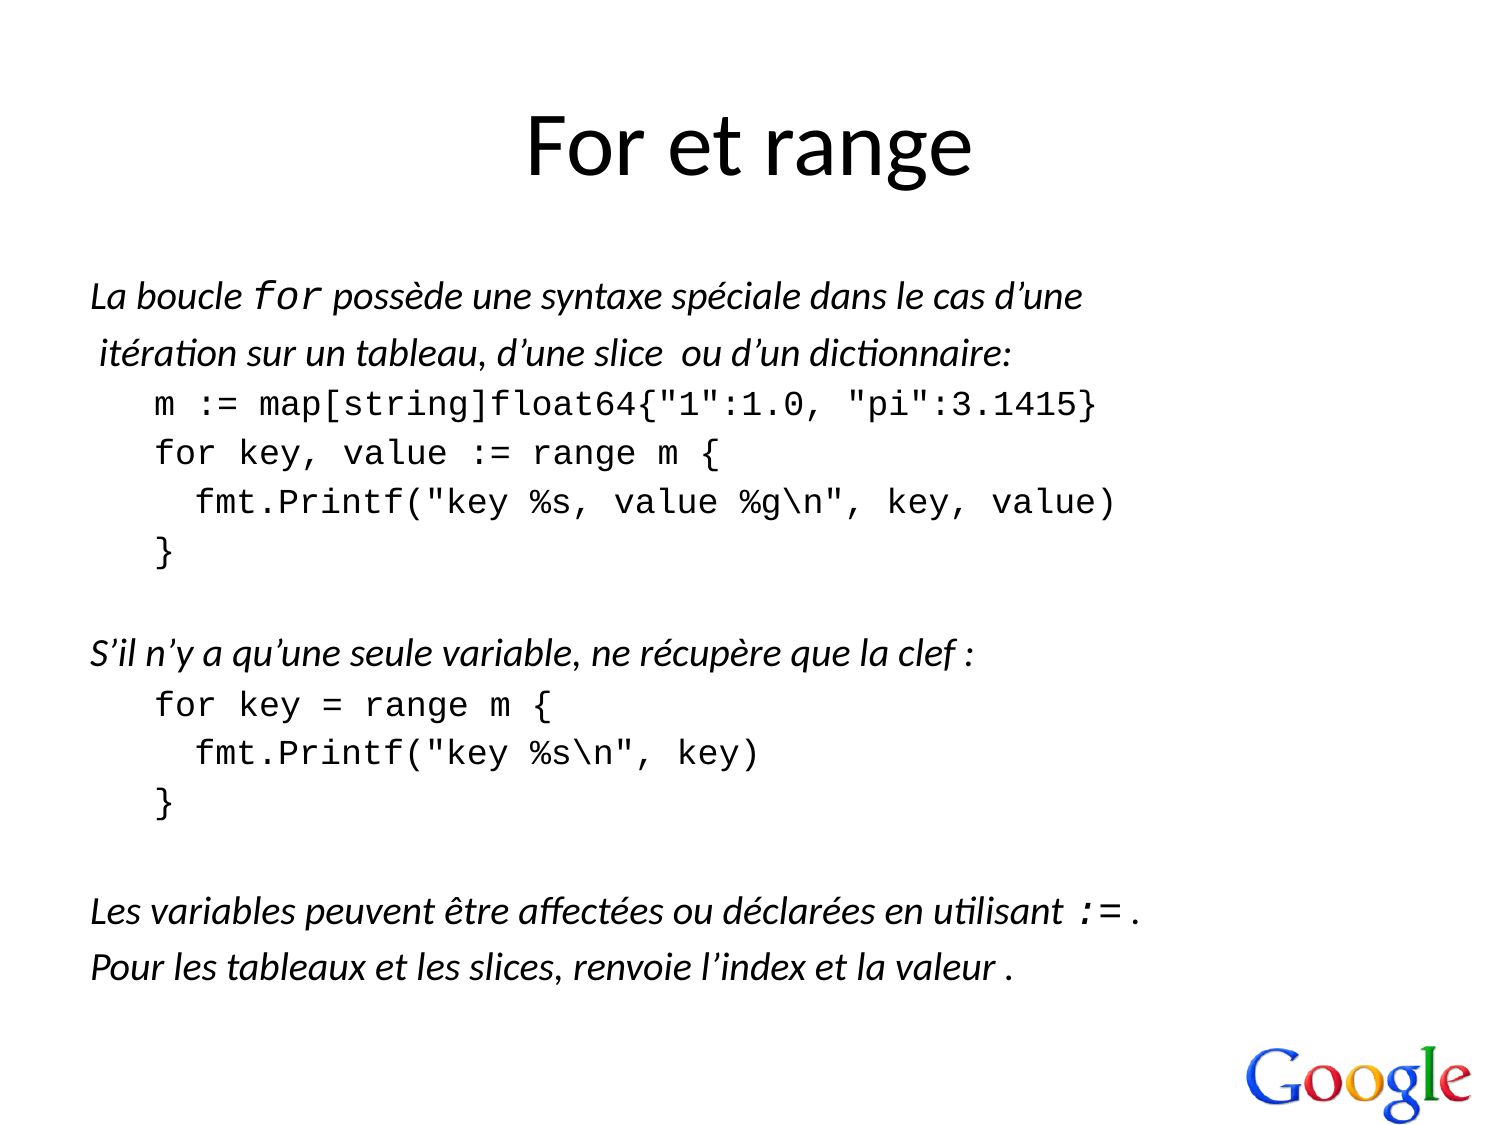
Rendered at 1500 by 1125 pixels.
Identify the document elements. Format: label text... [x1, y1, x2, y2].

title For et range [75, 45, 1425, 233]
list La boucle for possède une syntaxe spéciale dans le cas d’une itération sur un tableau, d’une slice ou d’un dictionnaire: m := map[string]float64{"1":1.0, "pi":3.1415} for key, value := range m { fmt.Printf("key %s, value %g\n", key, value) } S’il n’y a qu’une seule variable, ne récupère que la clef : for key = range m { fmt.Printf("key %s\n", key) } Les variables peuvent être affectées ou déclarées en utilisant := . Pour les tableaux et les slices, renvoie l’index et la valeur . [75, 262, 1425, 1005]
picture [1246, 1046, 1473, 1125]
